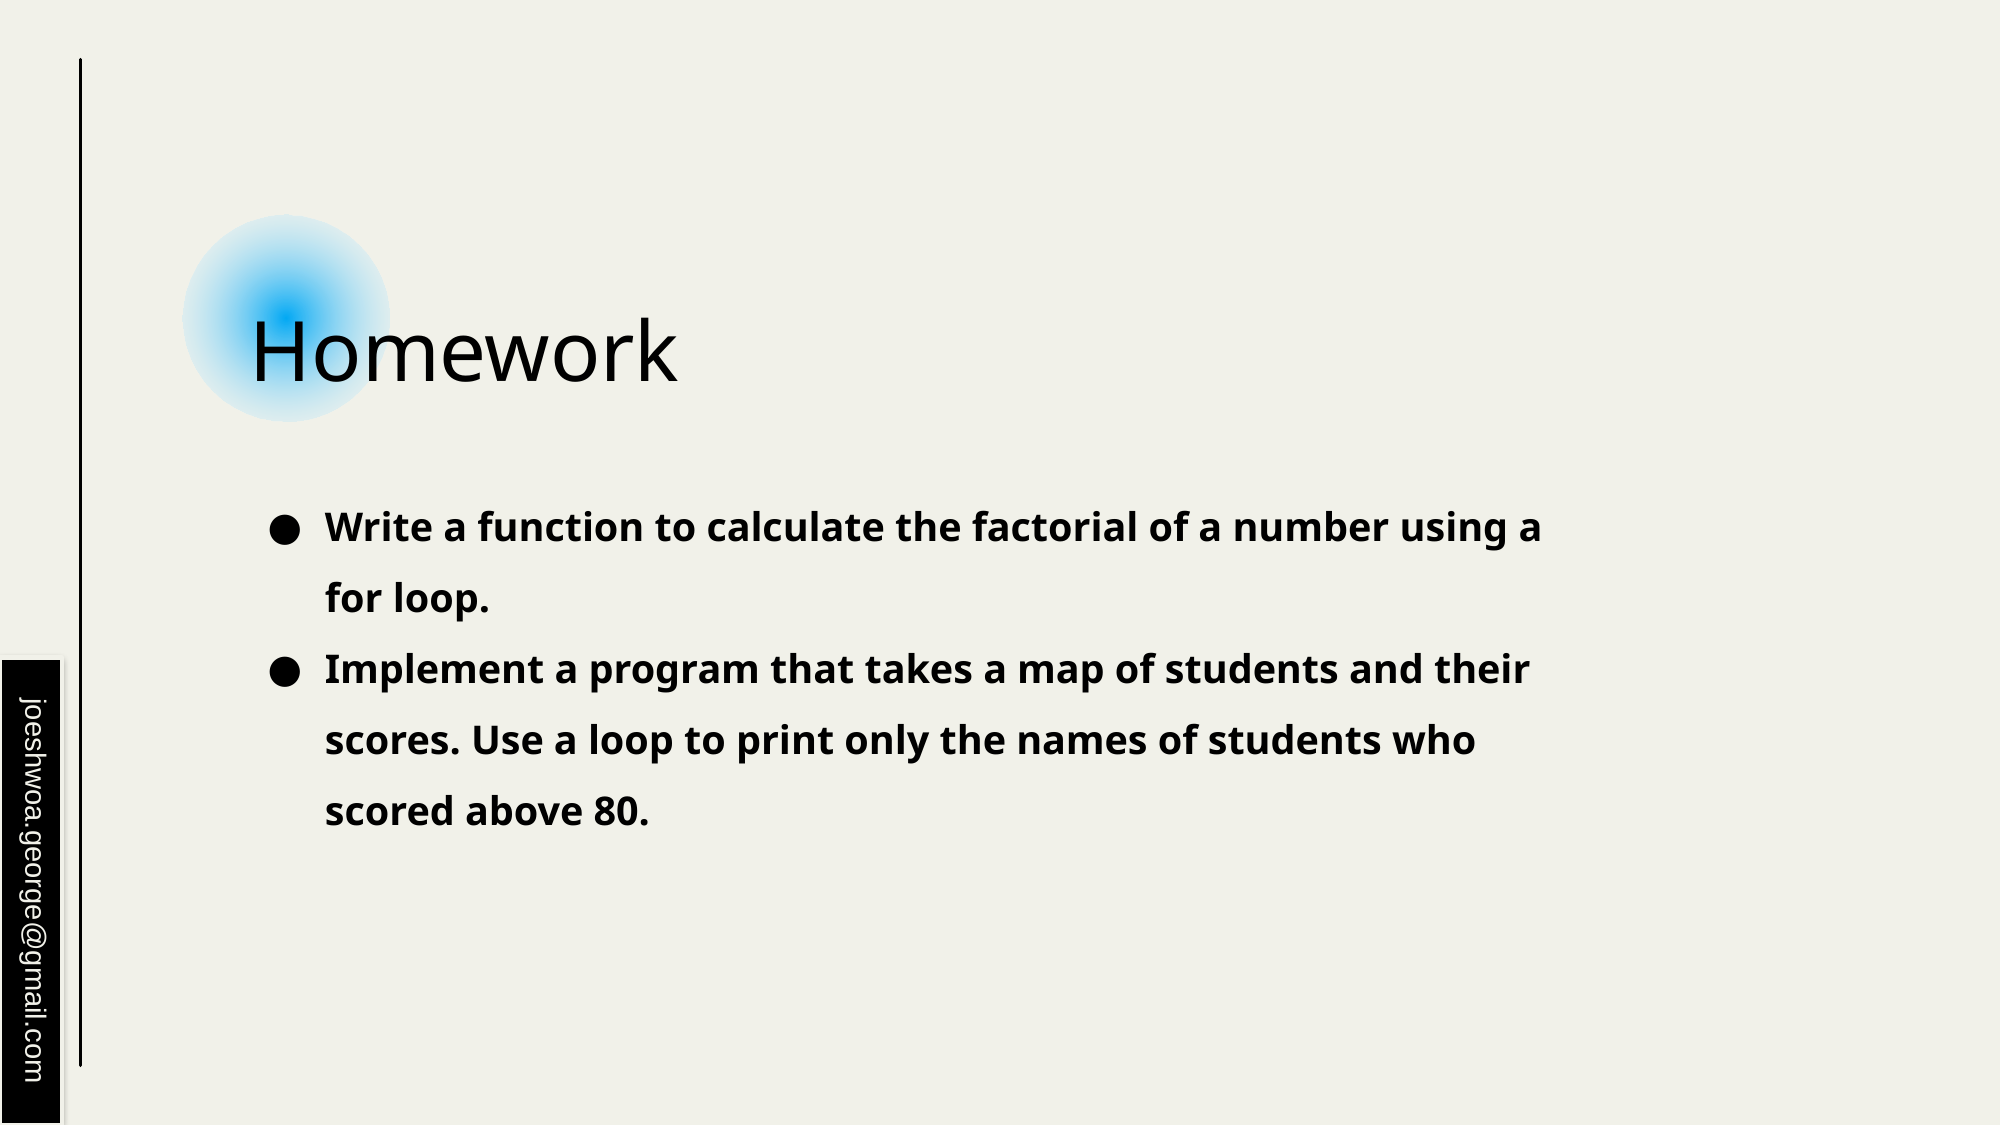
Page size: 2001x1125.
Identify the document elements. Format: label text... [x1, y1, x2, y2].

title Homework [229, 285, 1589, 411]
text_box [240, 411, 332, 422]
text_box [182, 214, 384, 405]
list Write a function to calculate the factorial of a number using a for loop. Implement a program that takes a map of students and their scores. Use a loop to print only the names of students who scored above 80. [229, 457, 1589, 994]
text_box joeshwoa.george@gmail.com [0, 655, 64, 1125]
